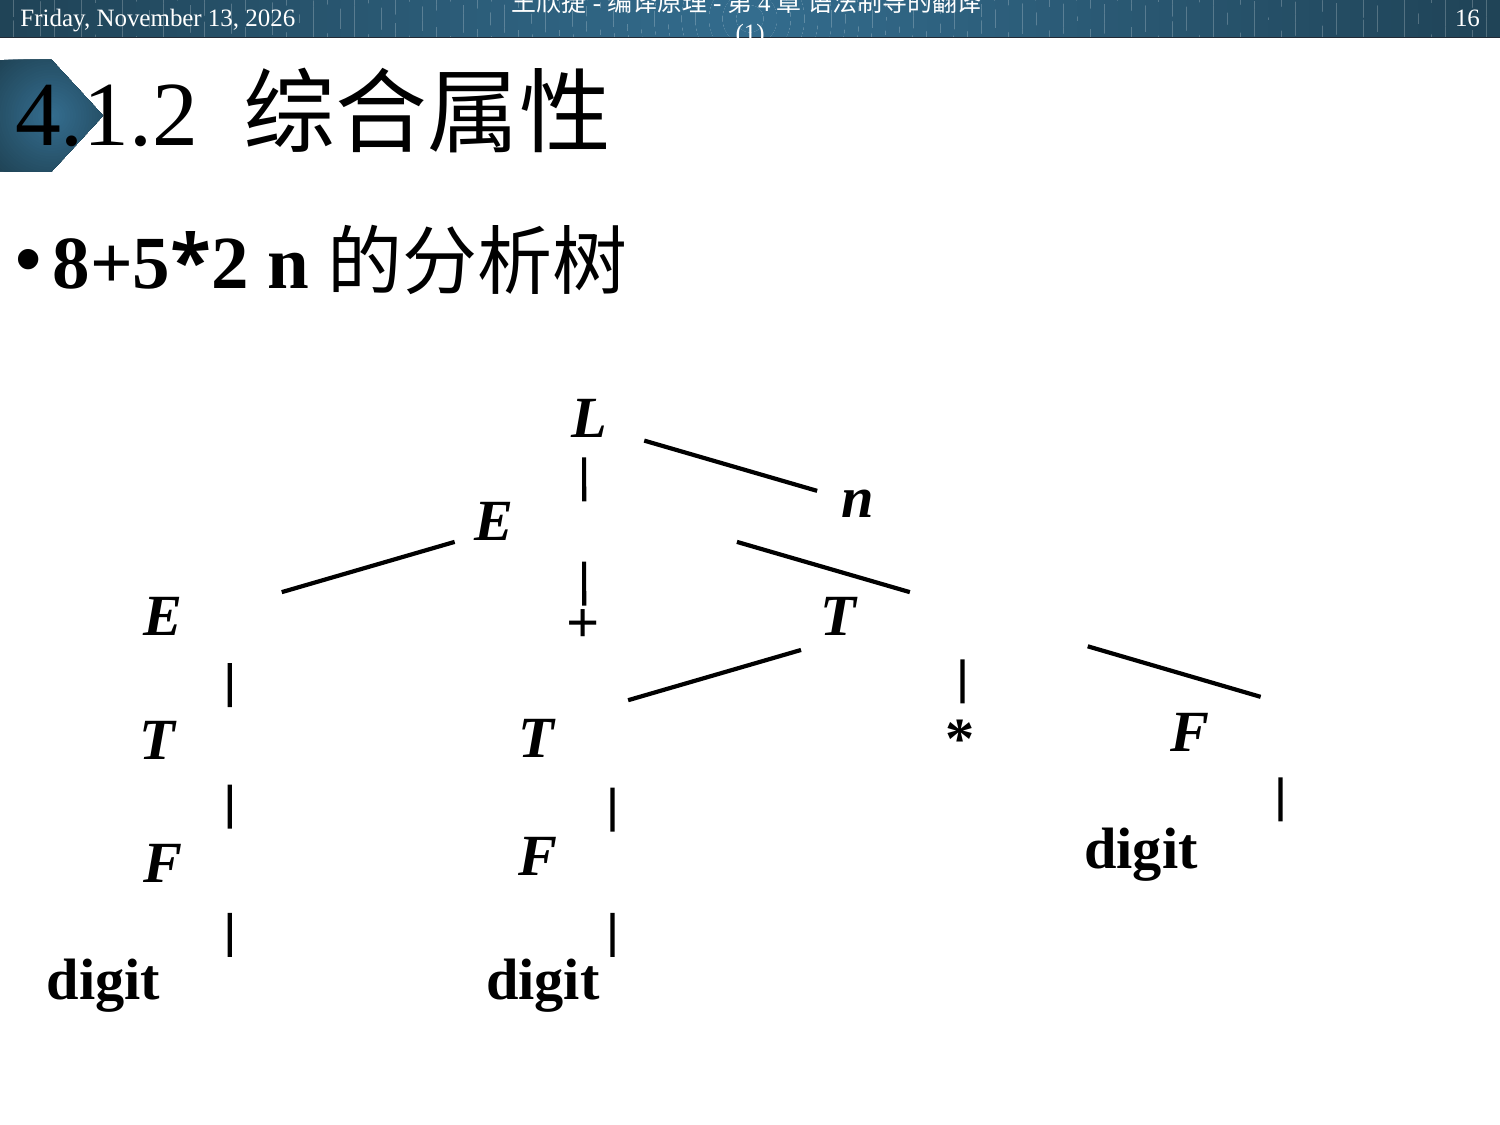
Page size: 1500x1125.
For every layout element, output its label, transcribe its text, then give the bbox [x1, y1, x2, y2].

list 8+5*2 n的分析树 [0, 206, 1294, 1014]
title 4.1.2 综合属性 [0, 37, 1294, 194]
footer 王欣捷-编译原理-第4章 语法制导的翻译(1) [496, 1, 1004, 32]
slide_number 16 [1157, 1, 1495, 32]
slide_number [5, 1, 344, 32]
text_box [43, 377, 1457, 1014]
